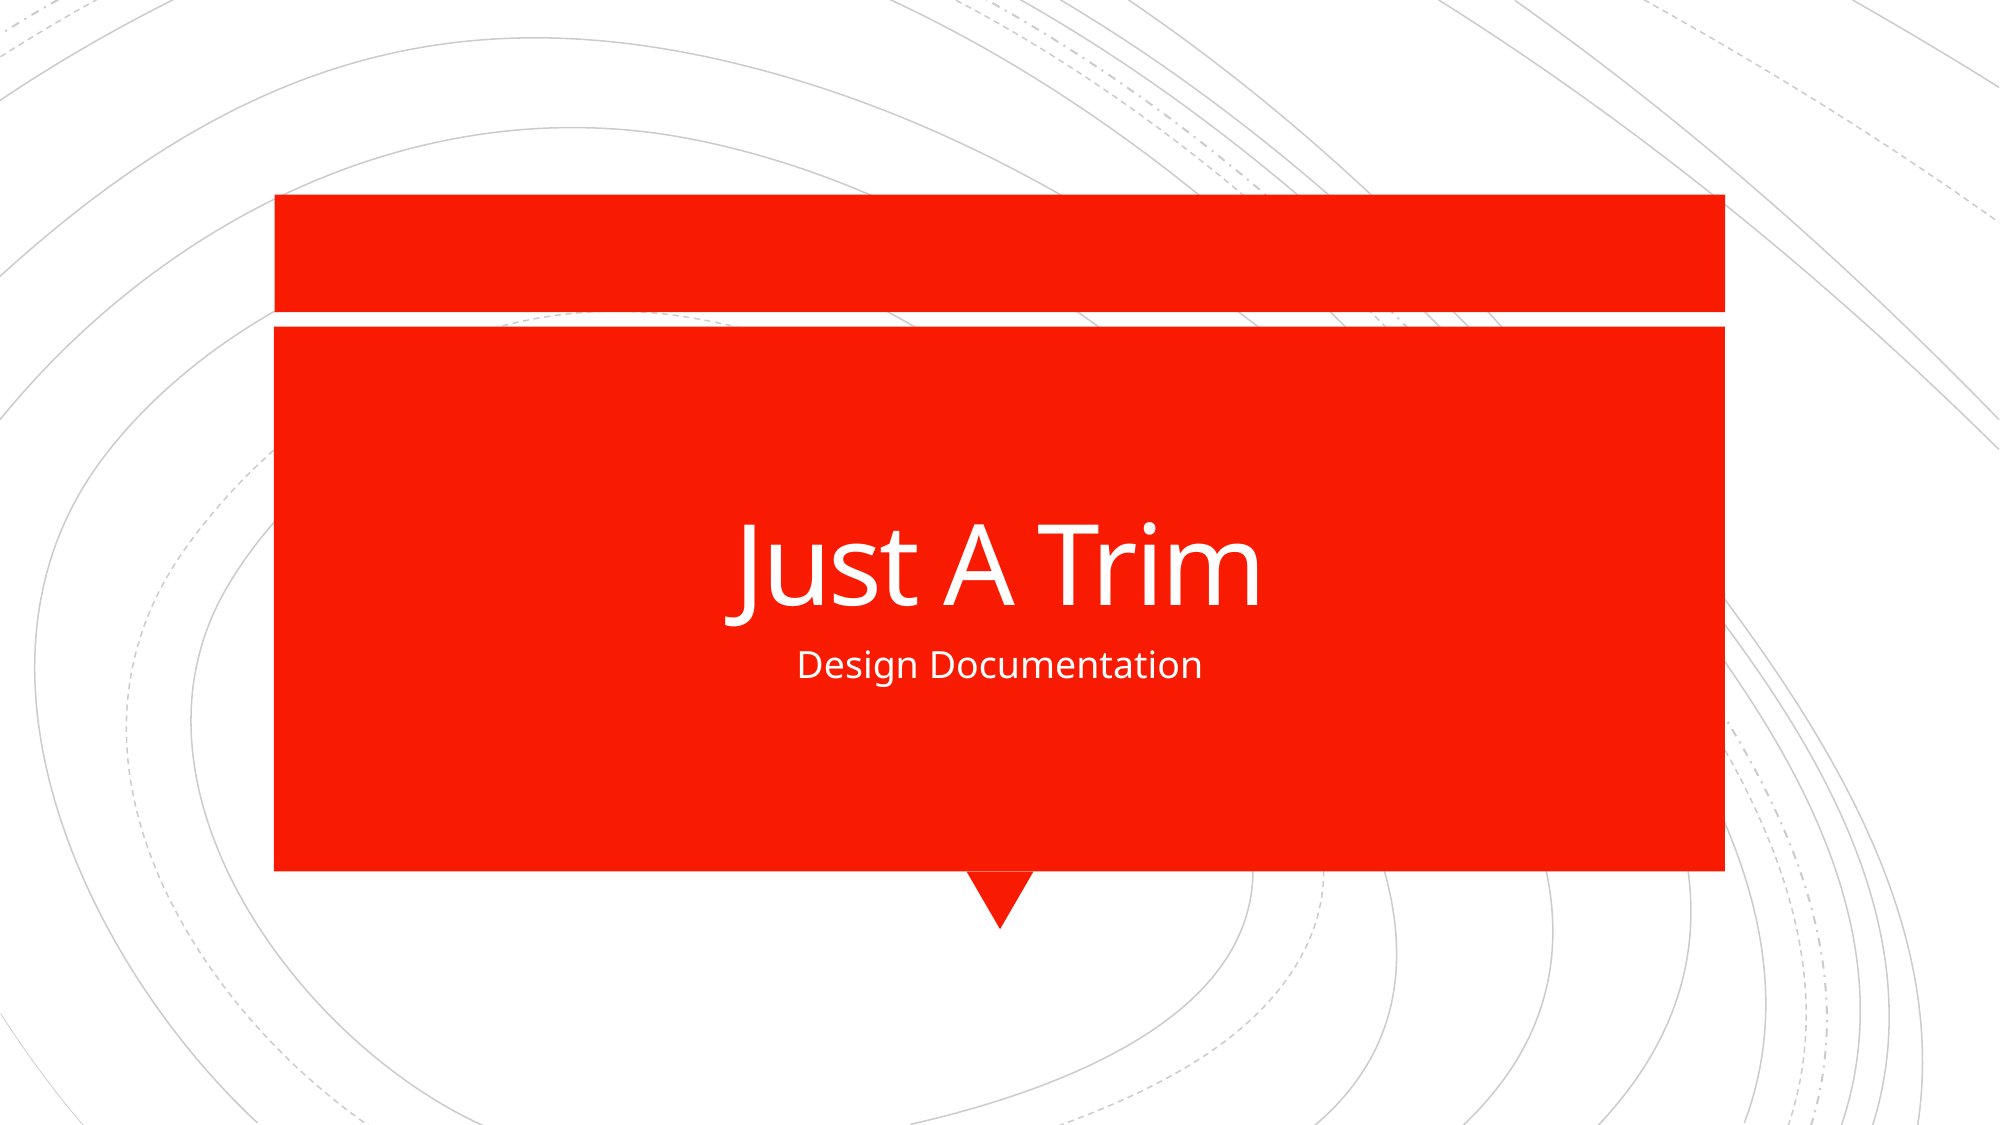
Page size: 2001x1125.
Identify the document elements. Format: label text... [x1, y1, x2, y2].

subtitle Design Documentation [288, 640, 1712, 858]
title Just A Trim [288, 340, 1713, 628]
